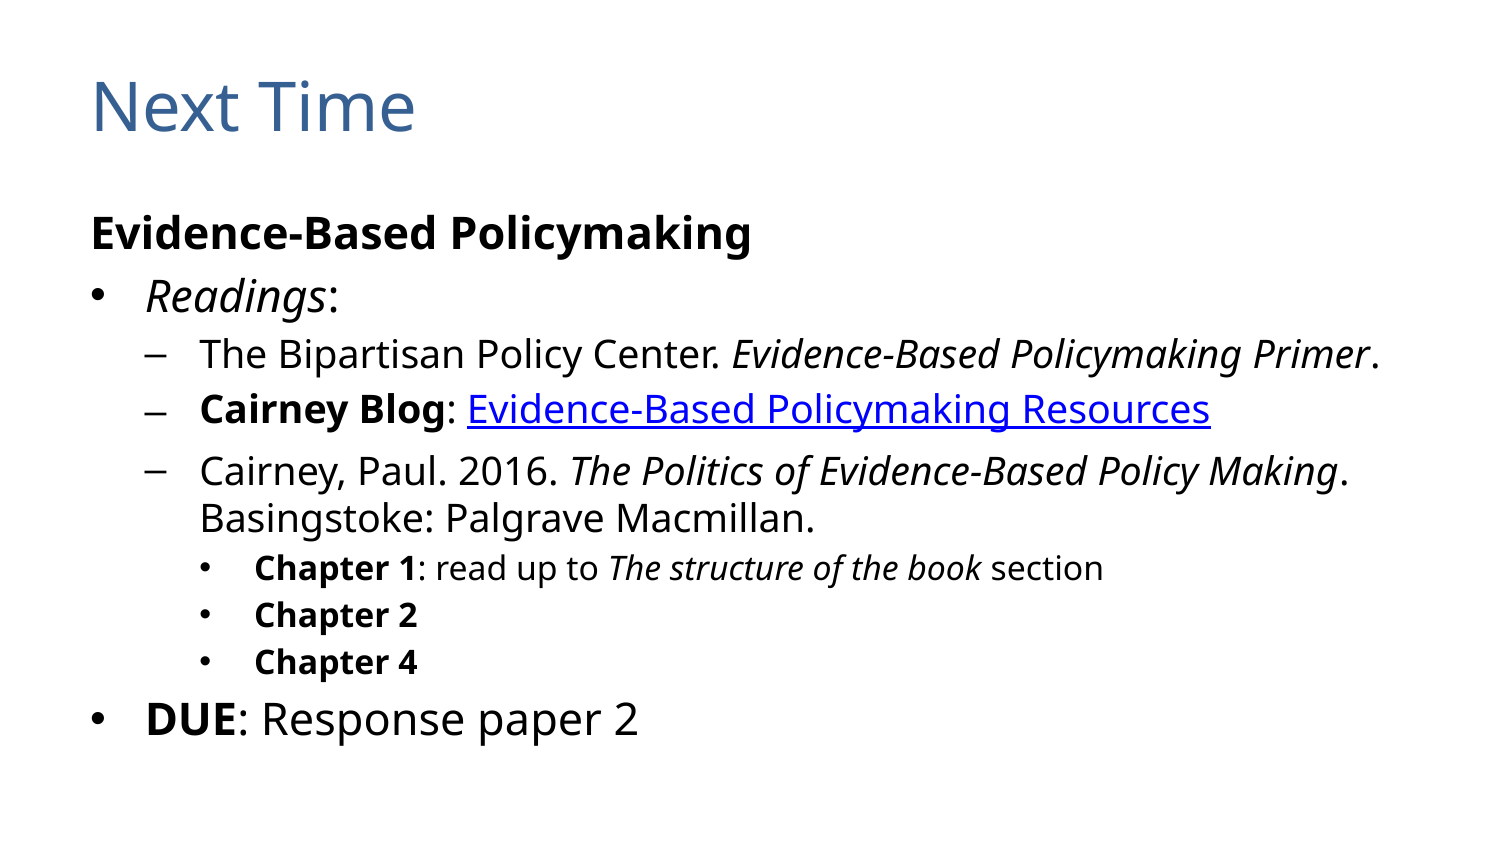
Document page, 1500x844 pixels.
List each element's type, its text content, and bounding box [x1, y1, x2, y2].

title Next Time [75, 33, 1425, 175]
list Evidence-Based Policymaking Readings: The Bipartisan Policy Center. Evidence-Based Policymaking Primer. Cairney Blog: Evidence-Based Policymaking Resources Cairney, Paul. 2016. The Politics of Evidence-Based Policy Making. Basingstoke: Palgrave Macmillan. Chapter 1: read up to The structure of the book section Chapter 2 Chapter 4 DUE: Response paper 2 [75, 196, 1425, 754]
